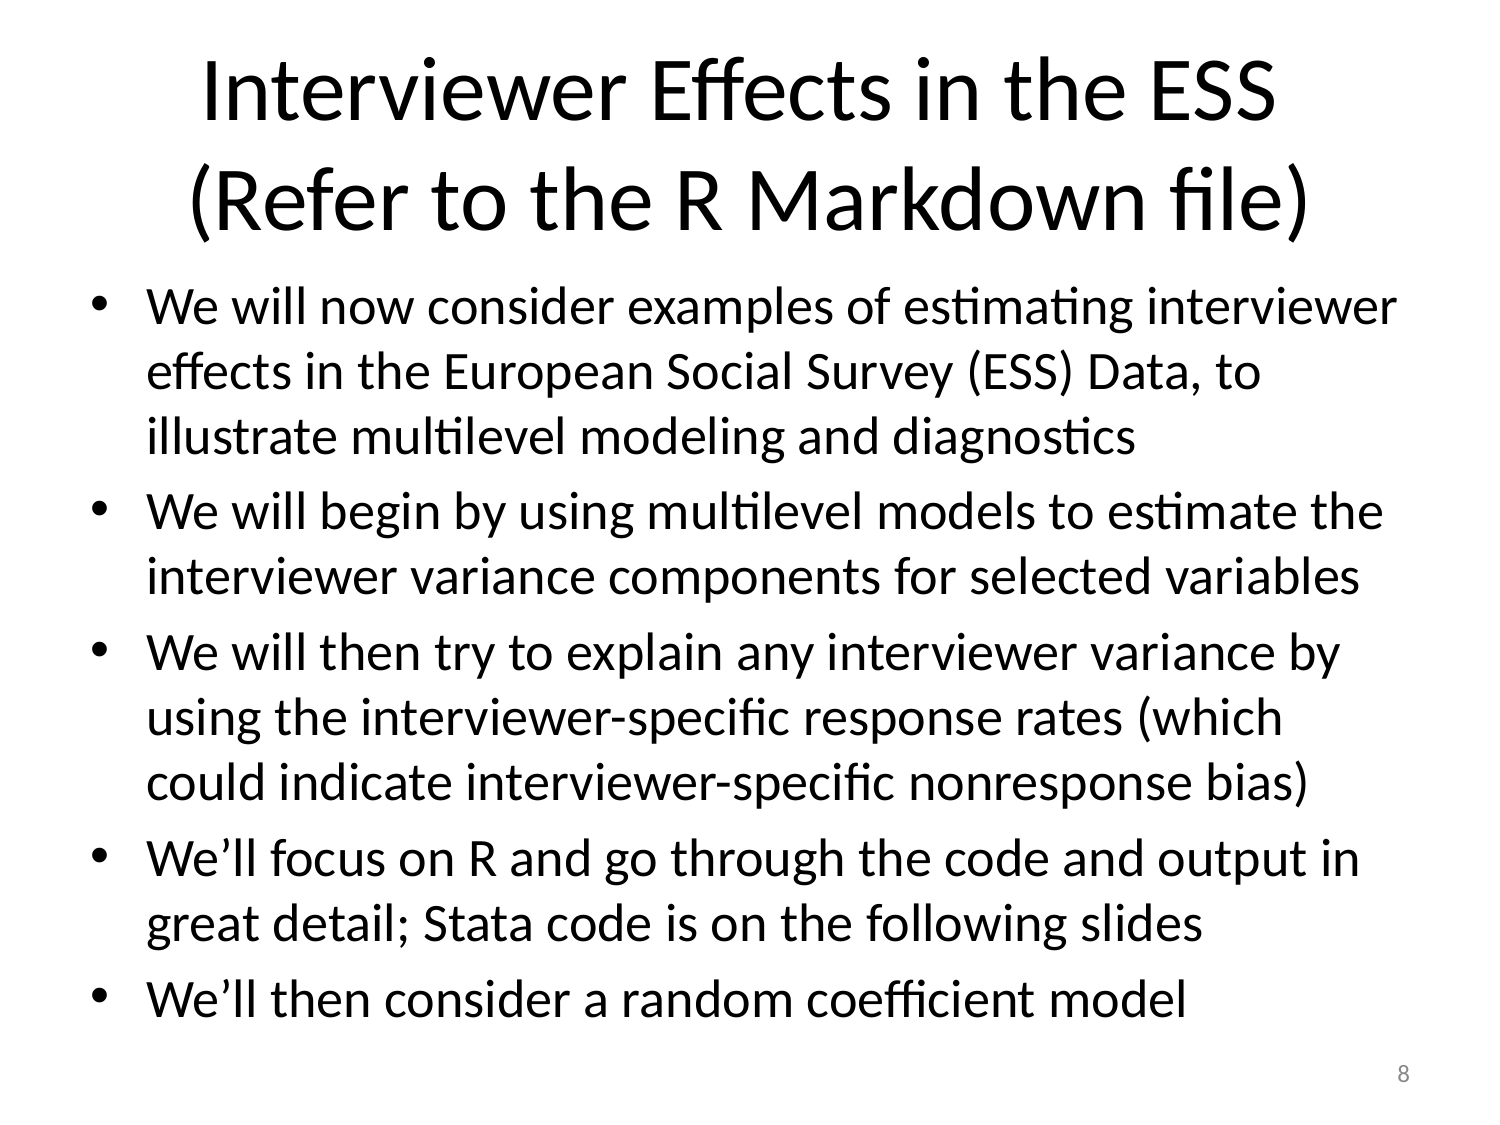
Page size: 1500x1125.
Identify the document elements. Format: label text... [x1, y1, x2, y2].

list We will now consider examples of estimating interviewer effects in the European Social Survey (ESS) Data, to illustrate multilevel modeling and diagnostics We will begin by using multilevel models to estimate the interviewer variance components for selected variables We will then try to explain any interviewer variance by using the interviewer-specific response rates (which could indicate interviewer-specific nonresponse bias) We’ll focus on R and go through the code and output in great detail; Stata code is on the following slides We’ll then consider a random coefficient model [75, 262, 1425, 1005]
slide_number 8 [1074, 1042, 1425, 1103]
title Interviewer Effects in the ESS (Refer to the R Markdown file) [75, 45, 1425, 233]
